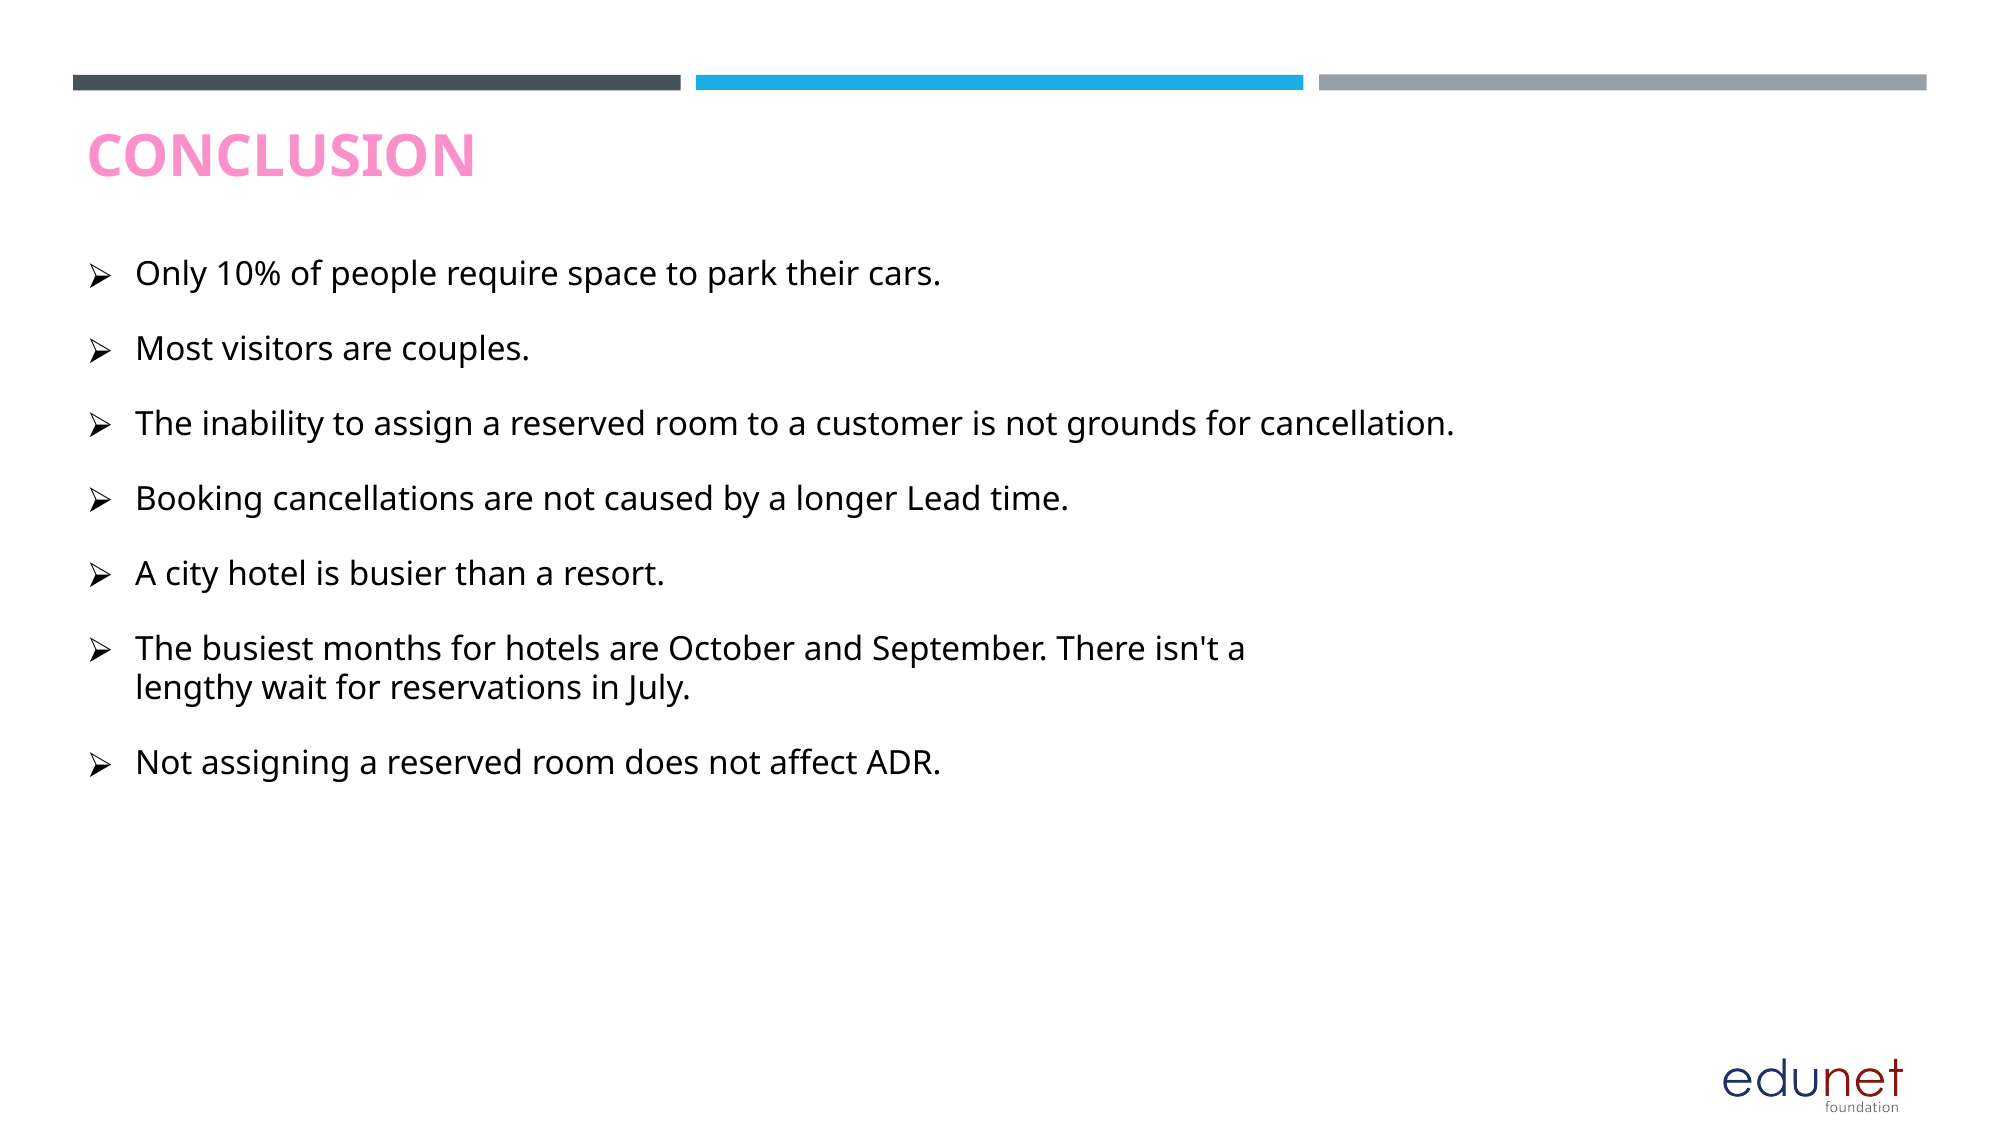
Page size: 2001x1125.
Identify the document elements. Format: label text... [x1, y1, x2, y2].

text_box CONCLUSION [86, 105, 1860, 189]
picture [1719, 1056, 1905, 1116]
text_box Only 10% of people require space to park their cars. Most visitors are couples. The inability to assign a reserved room to a customer is not grounds for cancellation. Booking cancellations are not caused by a longer Lead time. A city hotel is busier than a resort. The busiest months for hotels are October and September. There isn't a lengthy wait for reservations in July. Not assigning a reserved room does not affect ADR. [86, 249, 1750, 782]
